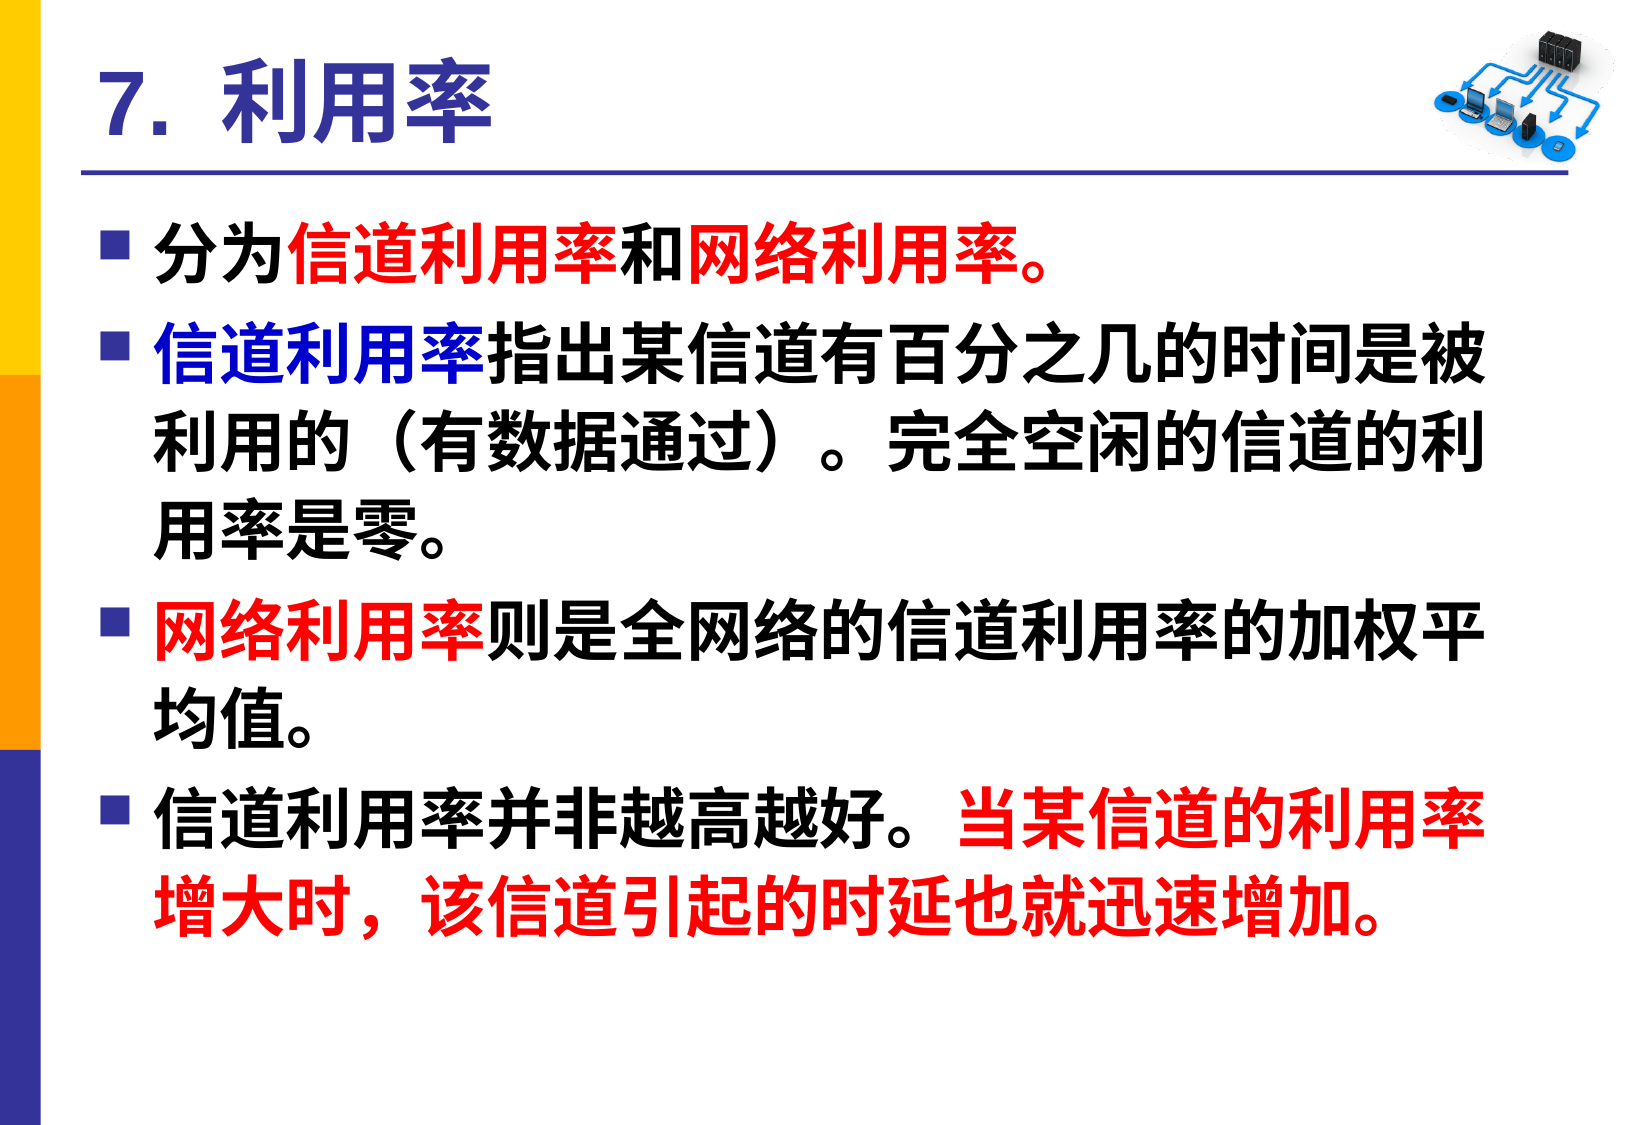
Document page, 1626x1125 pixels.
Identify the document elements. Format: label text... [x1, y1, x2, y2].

list 分为信道利用率和网络利用率。 信道利用率指出某信道有百分之几的时间是被利用的（有数据通过）。完全空闲的信道的利用率是零。 网络利用率则是全网络的信道利用率的加权平均值。 信道利用率并非越高越好。当某信道的利用率增大时，该信道引起的时延也就迅速增加。 [81, 196, 1569, 1006]
picture [1431, 30, 1616, 165]
title 7. 利用率 [81, 30, 1569, 161]
